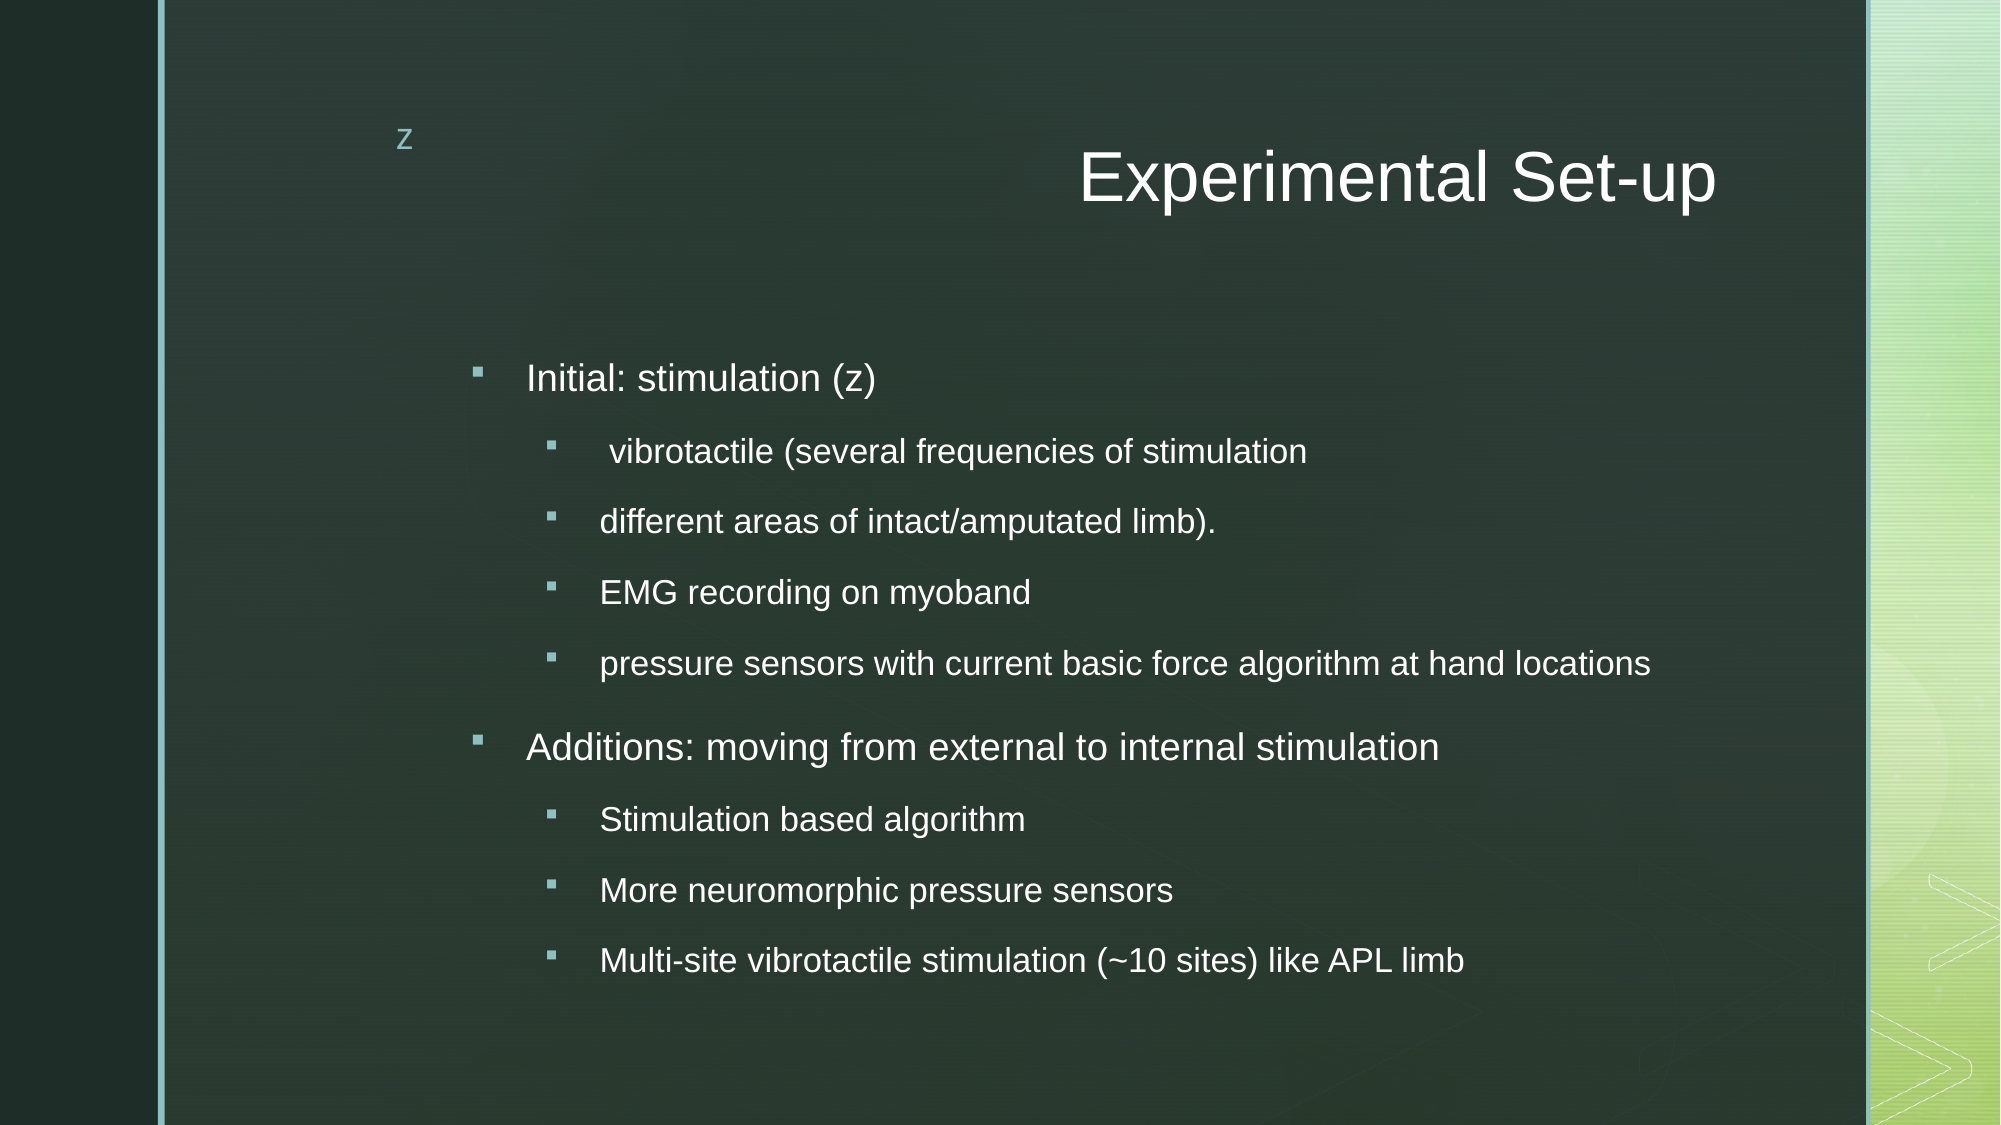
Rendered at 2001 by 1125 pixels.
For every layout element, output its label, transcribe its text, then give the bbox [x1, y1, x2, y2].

title Experimental Set-up [428, 132, 1734, 310]
list Initial: stimulation (z) vibrotactile (several frequencies of stimulation different areas of intact/amputated limb). EMG recording on myoband pressure sensors with current basic force algorithm at hand locations Additions: moving from external to internal stimulation Stimulation based algorithm More neuromorphic pressure sensors Multi-site vibrotactile stimulation (~10 sites) like APL limb [454, 336, 1734, 993]
picture [1871, 0, 2001, 1125]
